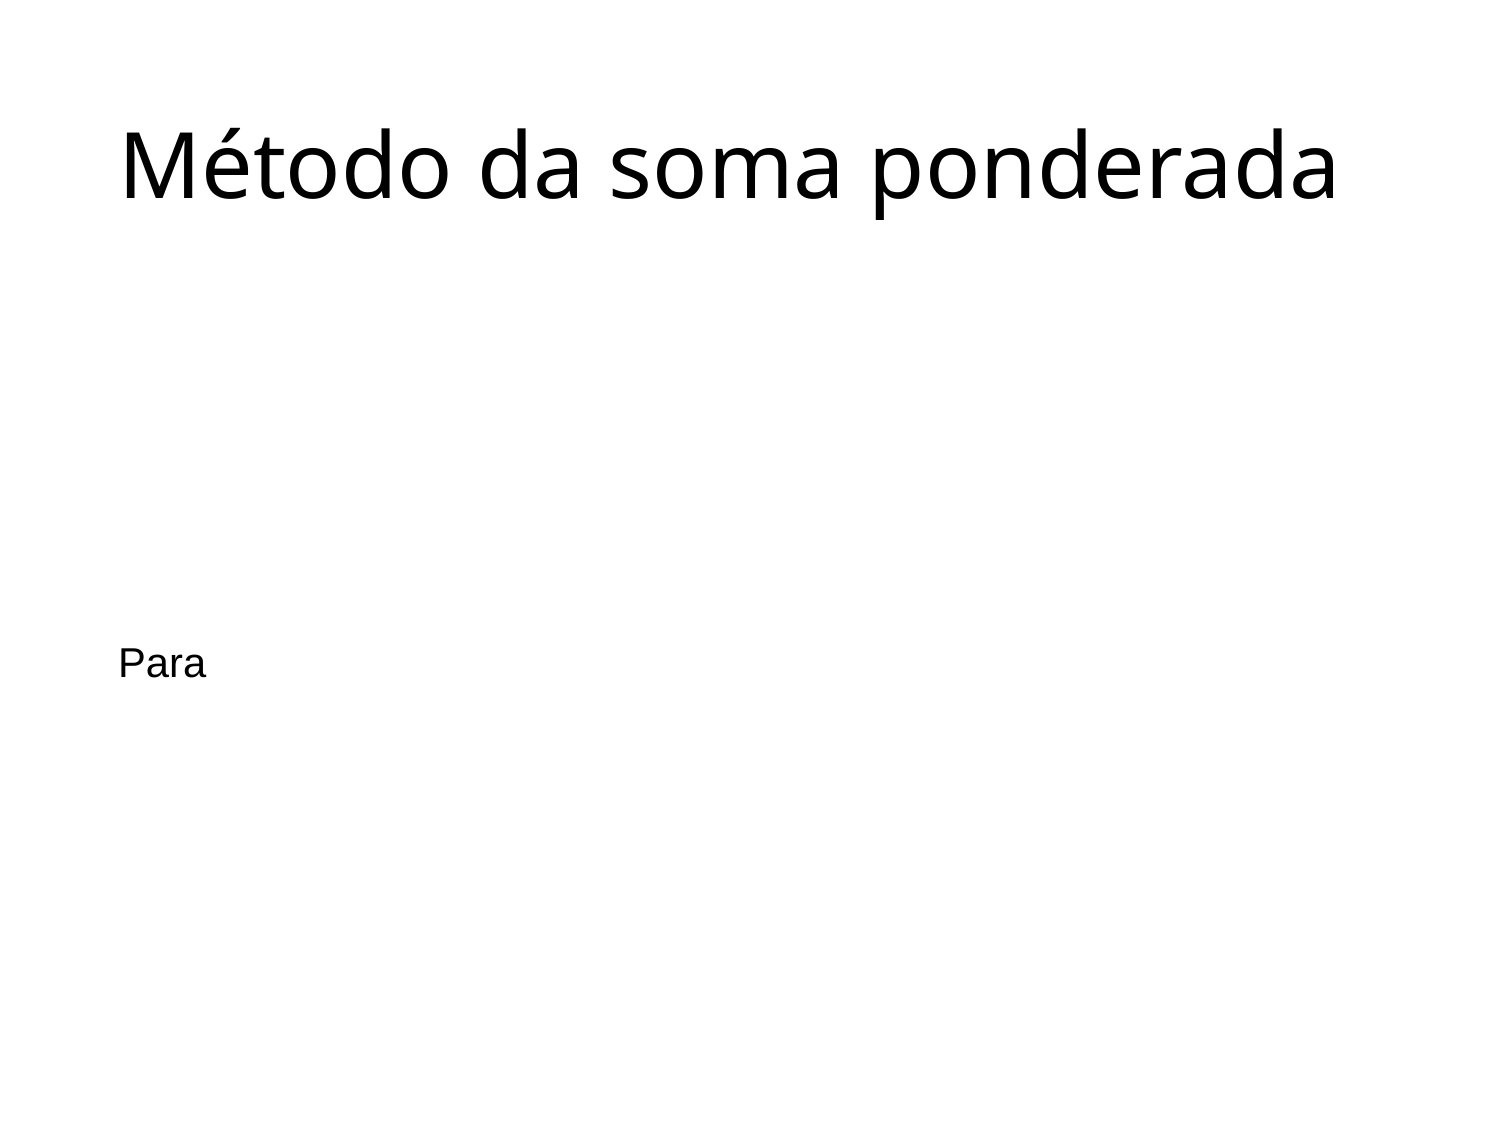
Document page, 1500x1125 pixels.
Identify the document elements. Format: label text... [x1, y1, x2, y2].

title Método da soma ponderada [103, 59, 1397, 278]
